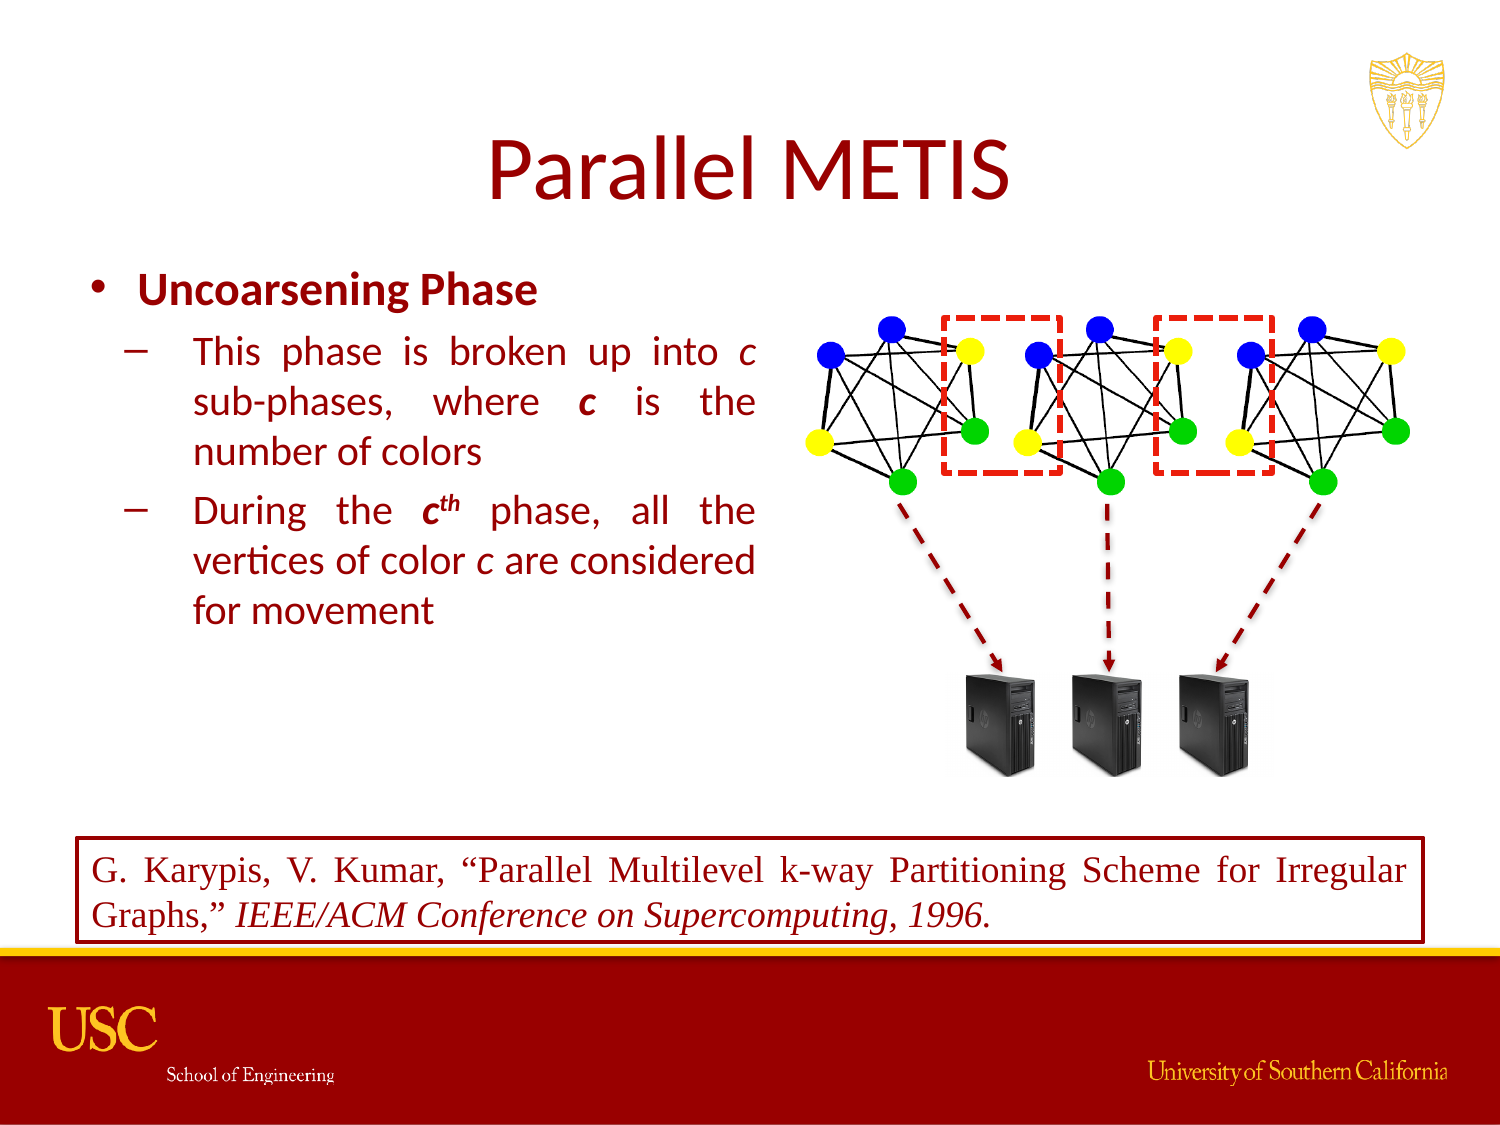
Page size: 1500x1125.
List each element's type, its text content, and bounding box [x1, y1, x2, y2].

text_box Parallel METIS [74, 45, 1425, 233]
text_box Uncoarsening Phase This phase is broken up into c sub-phases, where c is the number of colors During the cth phase, all the vertices of color c are considered for movement [75, 249, 771, 641]
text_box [803, 309, 1415, 777]
text_box G. Karypis, V. Kumar, “Parallel Multilevel k-way Partitioning Scheme for Irregular Graphs,” IEEE/ACM Conference on Supercomputing, 1996. [75, 836, 1425, 944]
